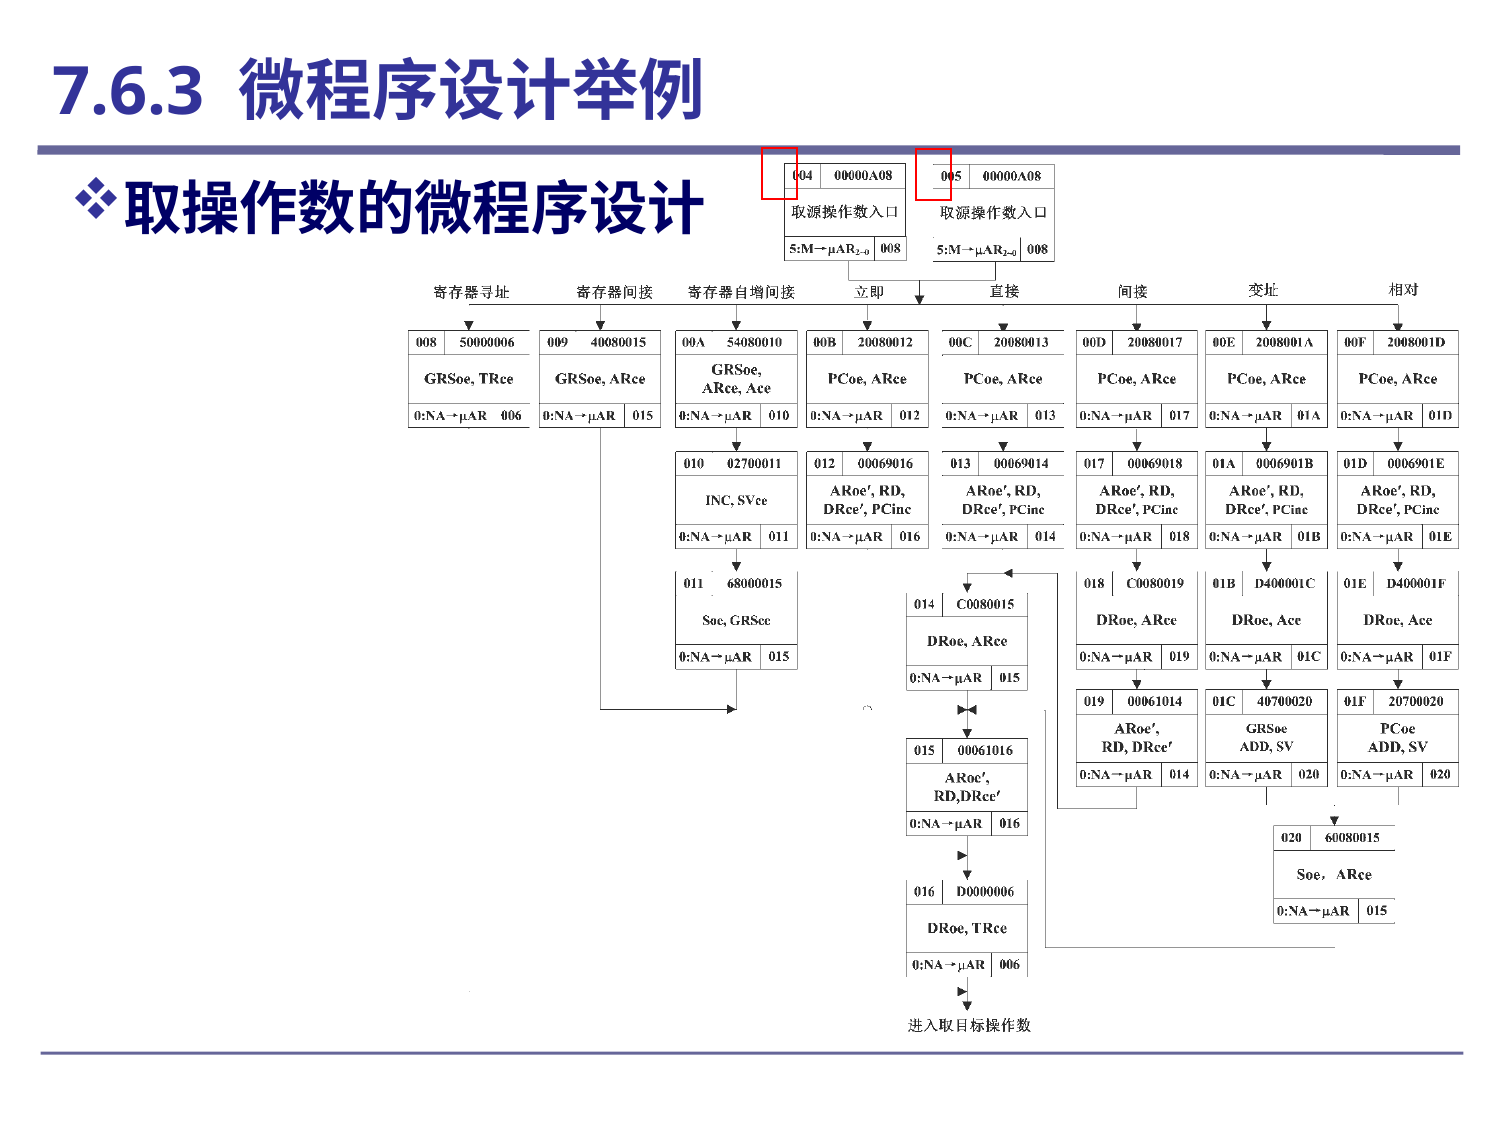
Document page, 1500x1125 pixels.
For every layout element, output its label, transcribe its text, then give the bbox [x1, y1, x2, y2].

text_box [916, 149, 952, 161]
title 7.6.3 微程序设计举例 [37, 37, 1459, 138]
text_box [761, 148, 798, 161]
picture [407, 163, 1460, 1035]
list 取操作数的微程序设计 [37, 163, 1500, 1125]
